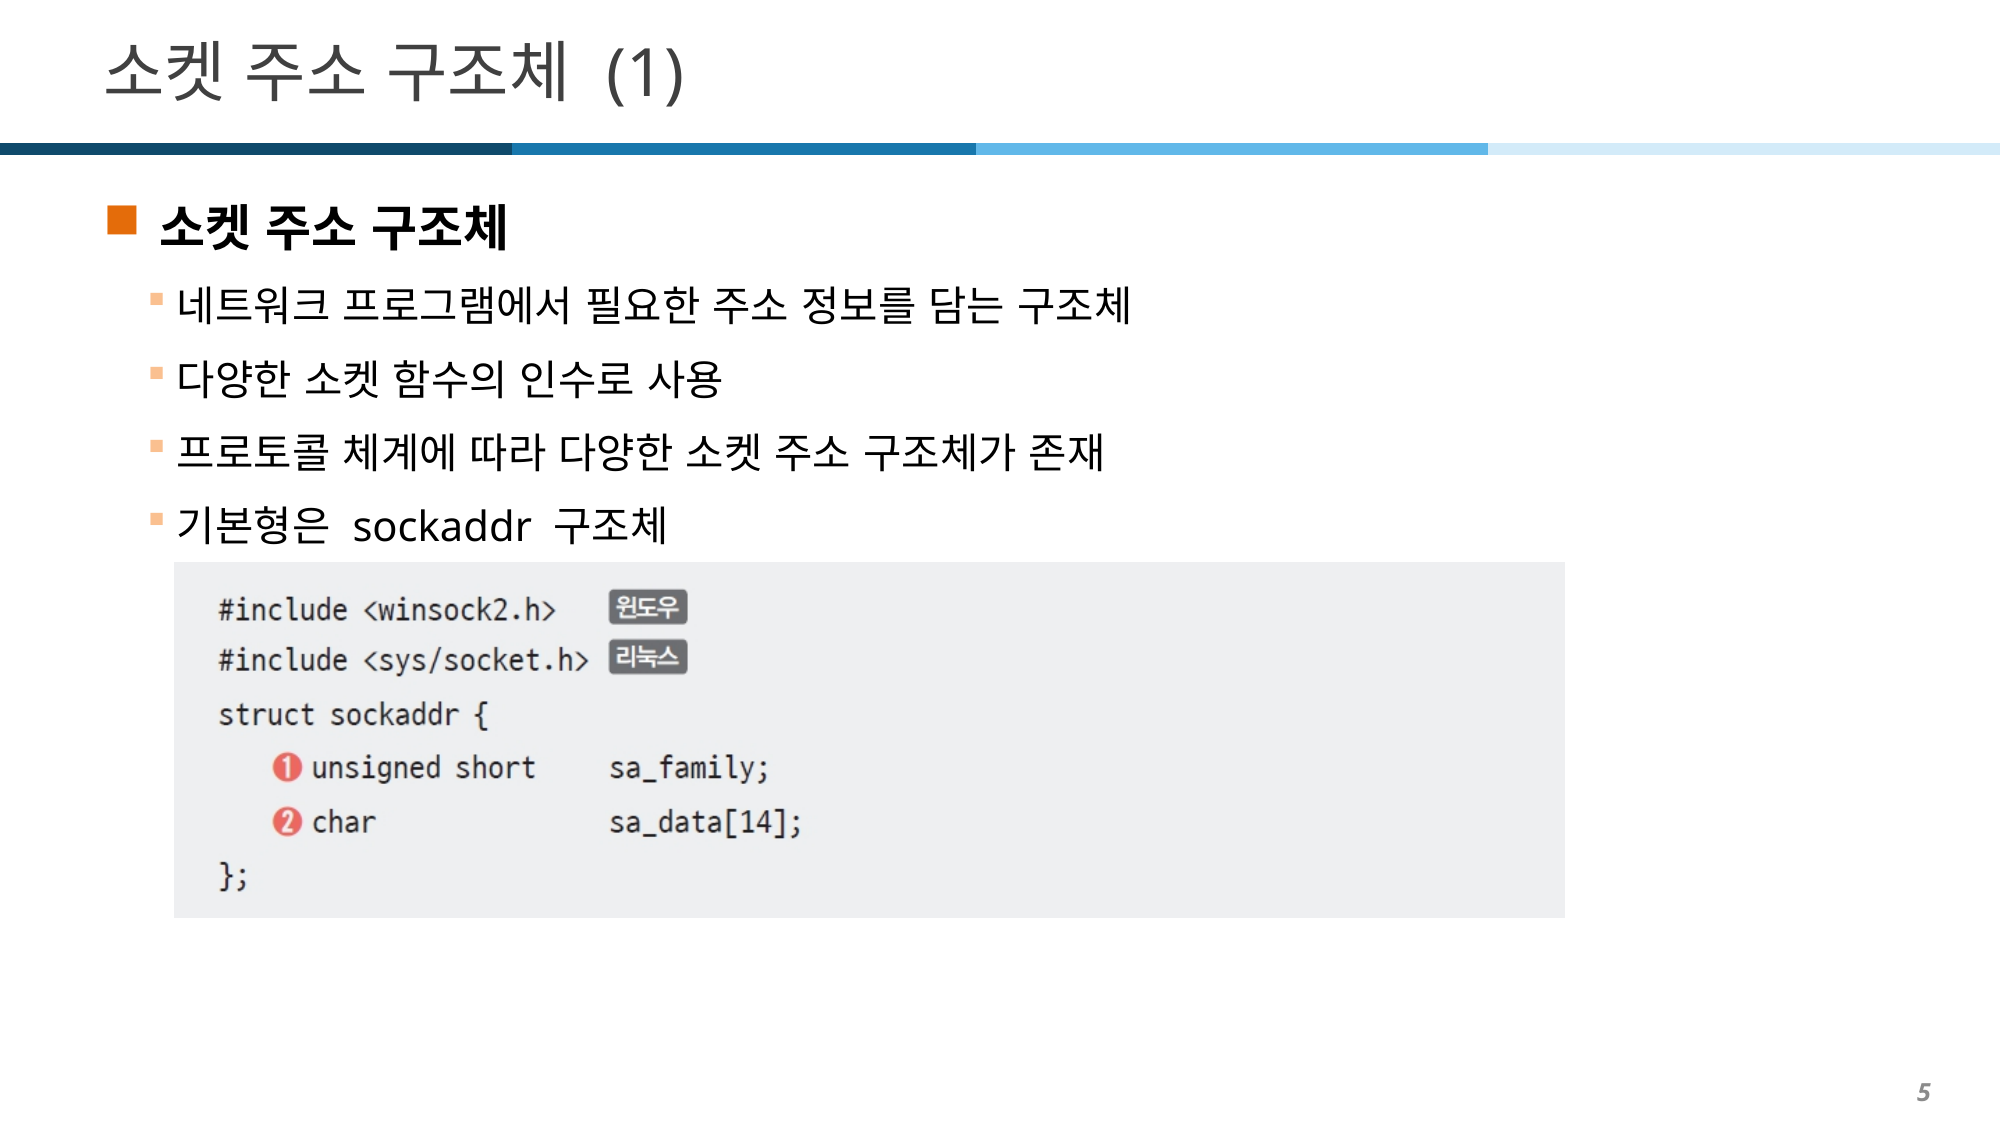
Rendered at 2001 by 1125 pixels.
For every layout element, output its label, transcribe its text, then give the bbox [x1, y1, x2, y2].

title 소켓 주소 구조체 (1) [88, 18, 1920, 122]
list 소켓 주소 구조체 네트워크 프로그램에서 필요한 주소 정보를 담는 구조체 다양한 소켓 함수의 인수로 사용 프로토콜 체계에 따라 다양한 소켓 주소 구조체가 존재 기본형은 sockaddr 구조체 [88, 176, 1920, 1083]
picture [174, 562, 1566, 918]
